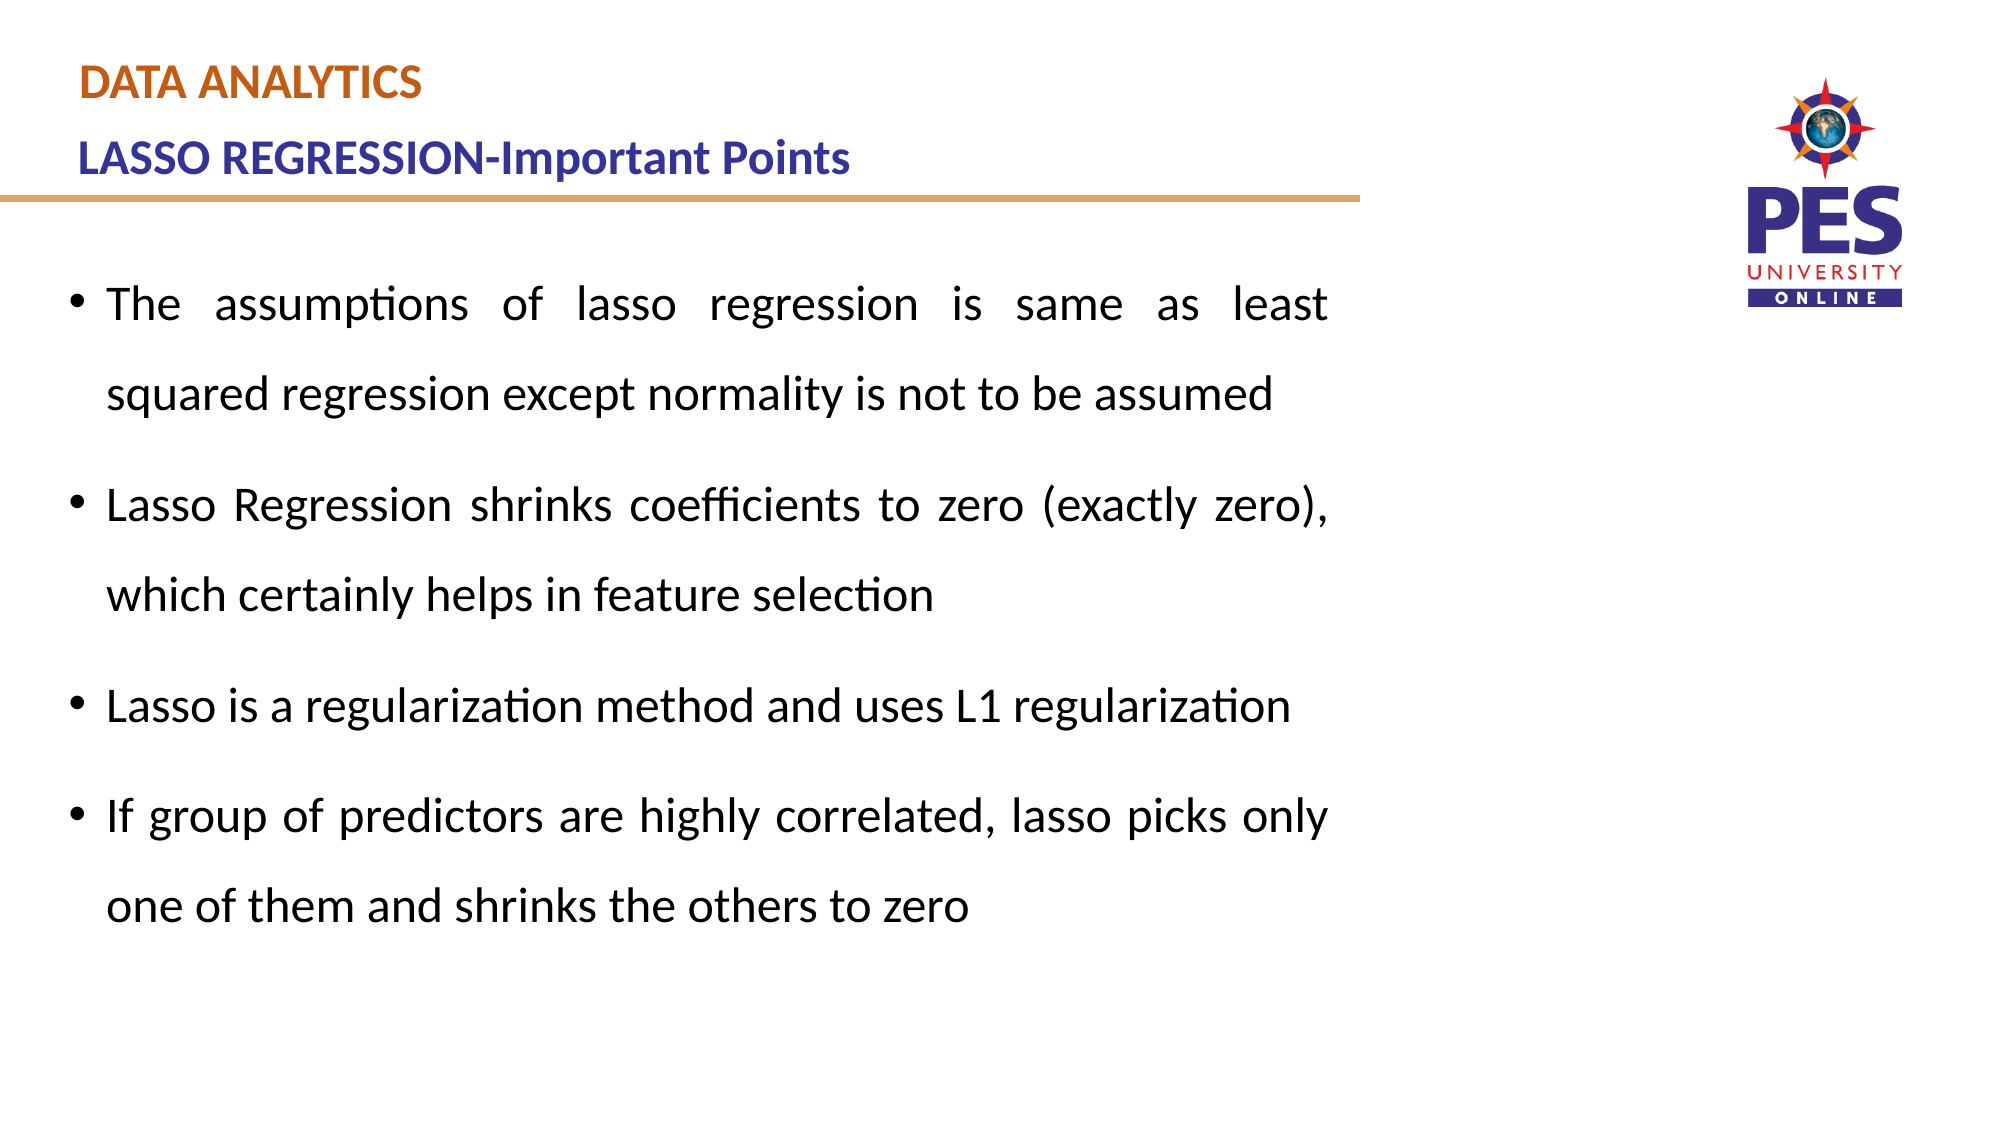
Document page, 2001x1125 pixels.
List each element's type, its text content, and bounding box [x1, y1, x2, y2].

list The assumptions of lasso regression is same as least squared regression except normality is not to be assumed Lasso Regression shrinks coefficients to zero (exactly zero), which certainly helps in feature selection Lasso is a regularization method and uses L1 regularization If group of predictors are highly correlated, lasso picks only one of them and shrinks the others to zero [53, 232, 1345, 788]
text_box LASSO REGRESSION-Important Points [63, 117, 1386, 252]
text_box [38, 116, 1361, 193]
picture [1748, 76, 1902, 307]
text_box DATA ANALYTICS [64, 41, 1295, 116]
